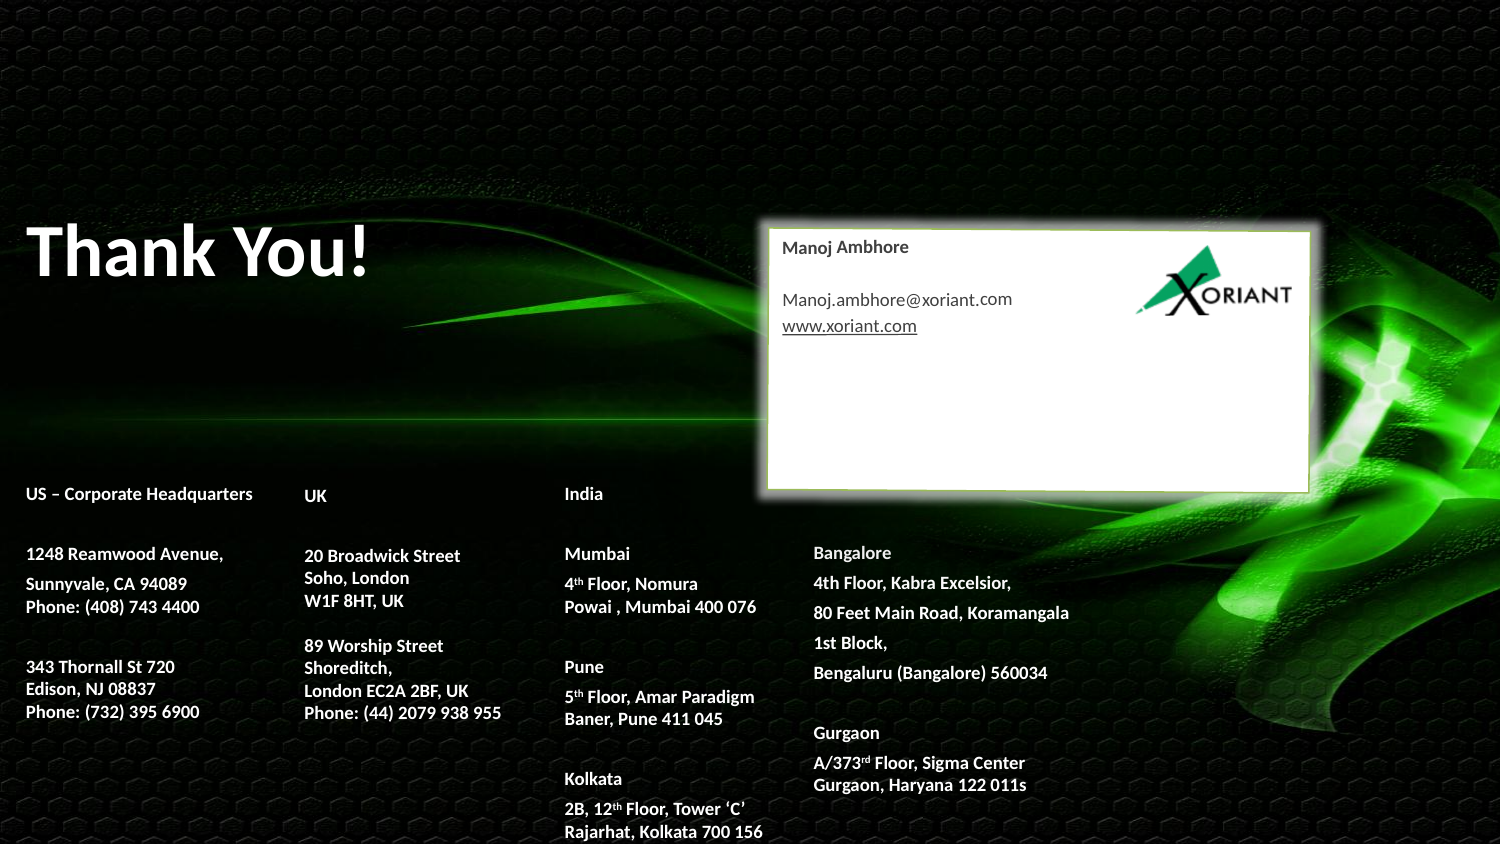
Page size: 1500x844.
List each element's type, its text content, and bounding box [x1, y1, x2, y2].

picture [0, 0, 1500, 844]
title Thank You! [11, 175, 657, 318]
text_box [767, 217, 1310, 505]
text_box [10, 436, 1380, 844]
